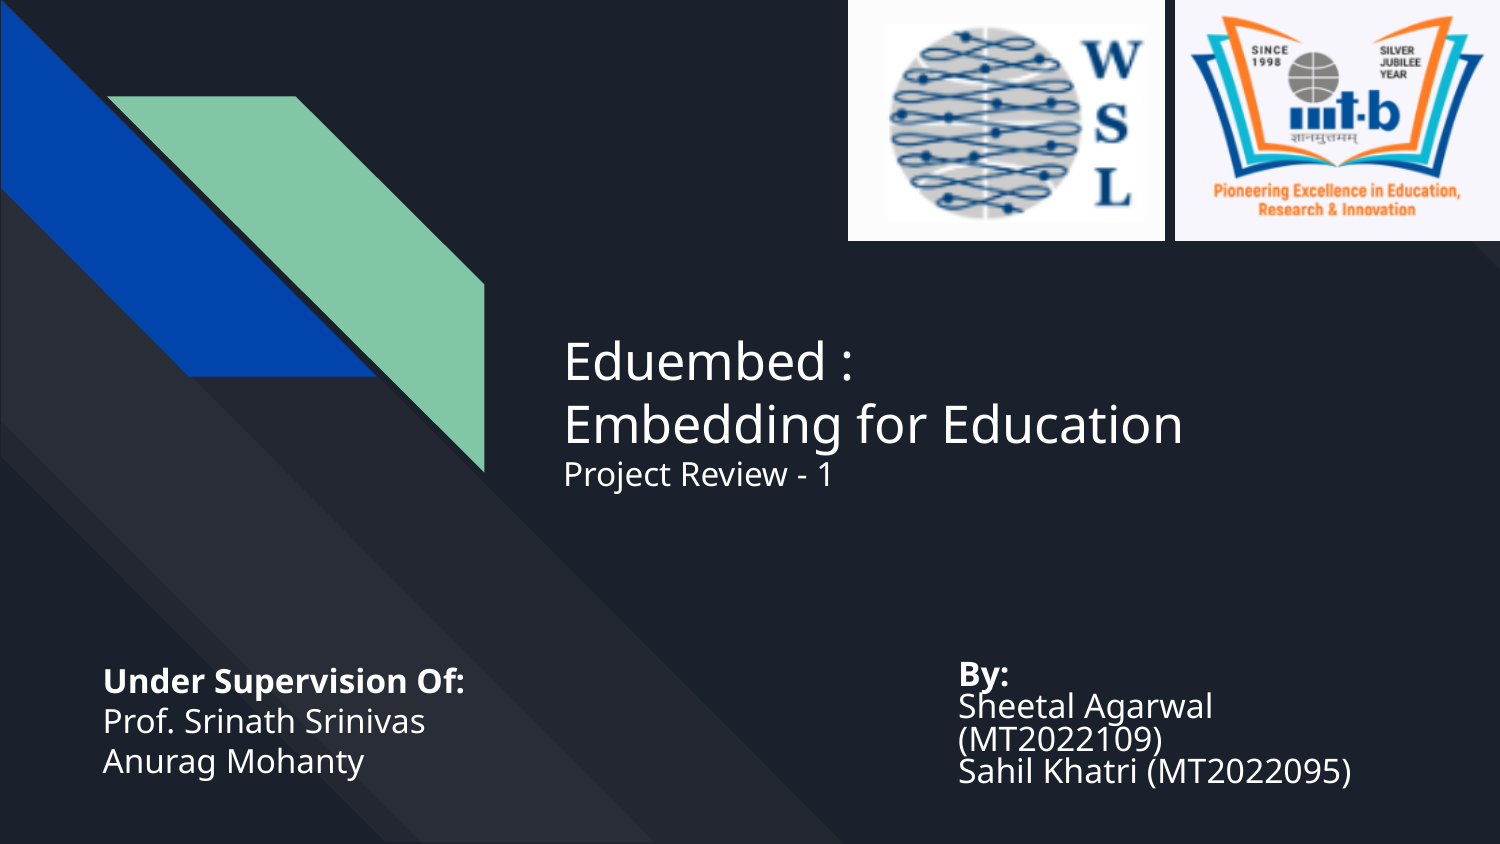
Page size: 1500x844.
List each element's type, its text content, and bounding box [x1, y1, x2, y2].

text_box Under Supervision Of: Prof. Srinath Srinivas Anurag Mohanty [87, 645, 629, 796]
subtitle By: Sheetal Agarwal (MT2022109) Sahil Khatri (MT2022095) [943, 645, 1429, 809]
picture [1174, 0, 1500, 242]
picture [848, 0, 1165, 242]
title Eduembed : Embedding for Education Project Review - 1 [548, 313, 1344, 573]
text_box [586, 466, 1500, 533]
